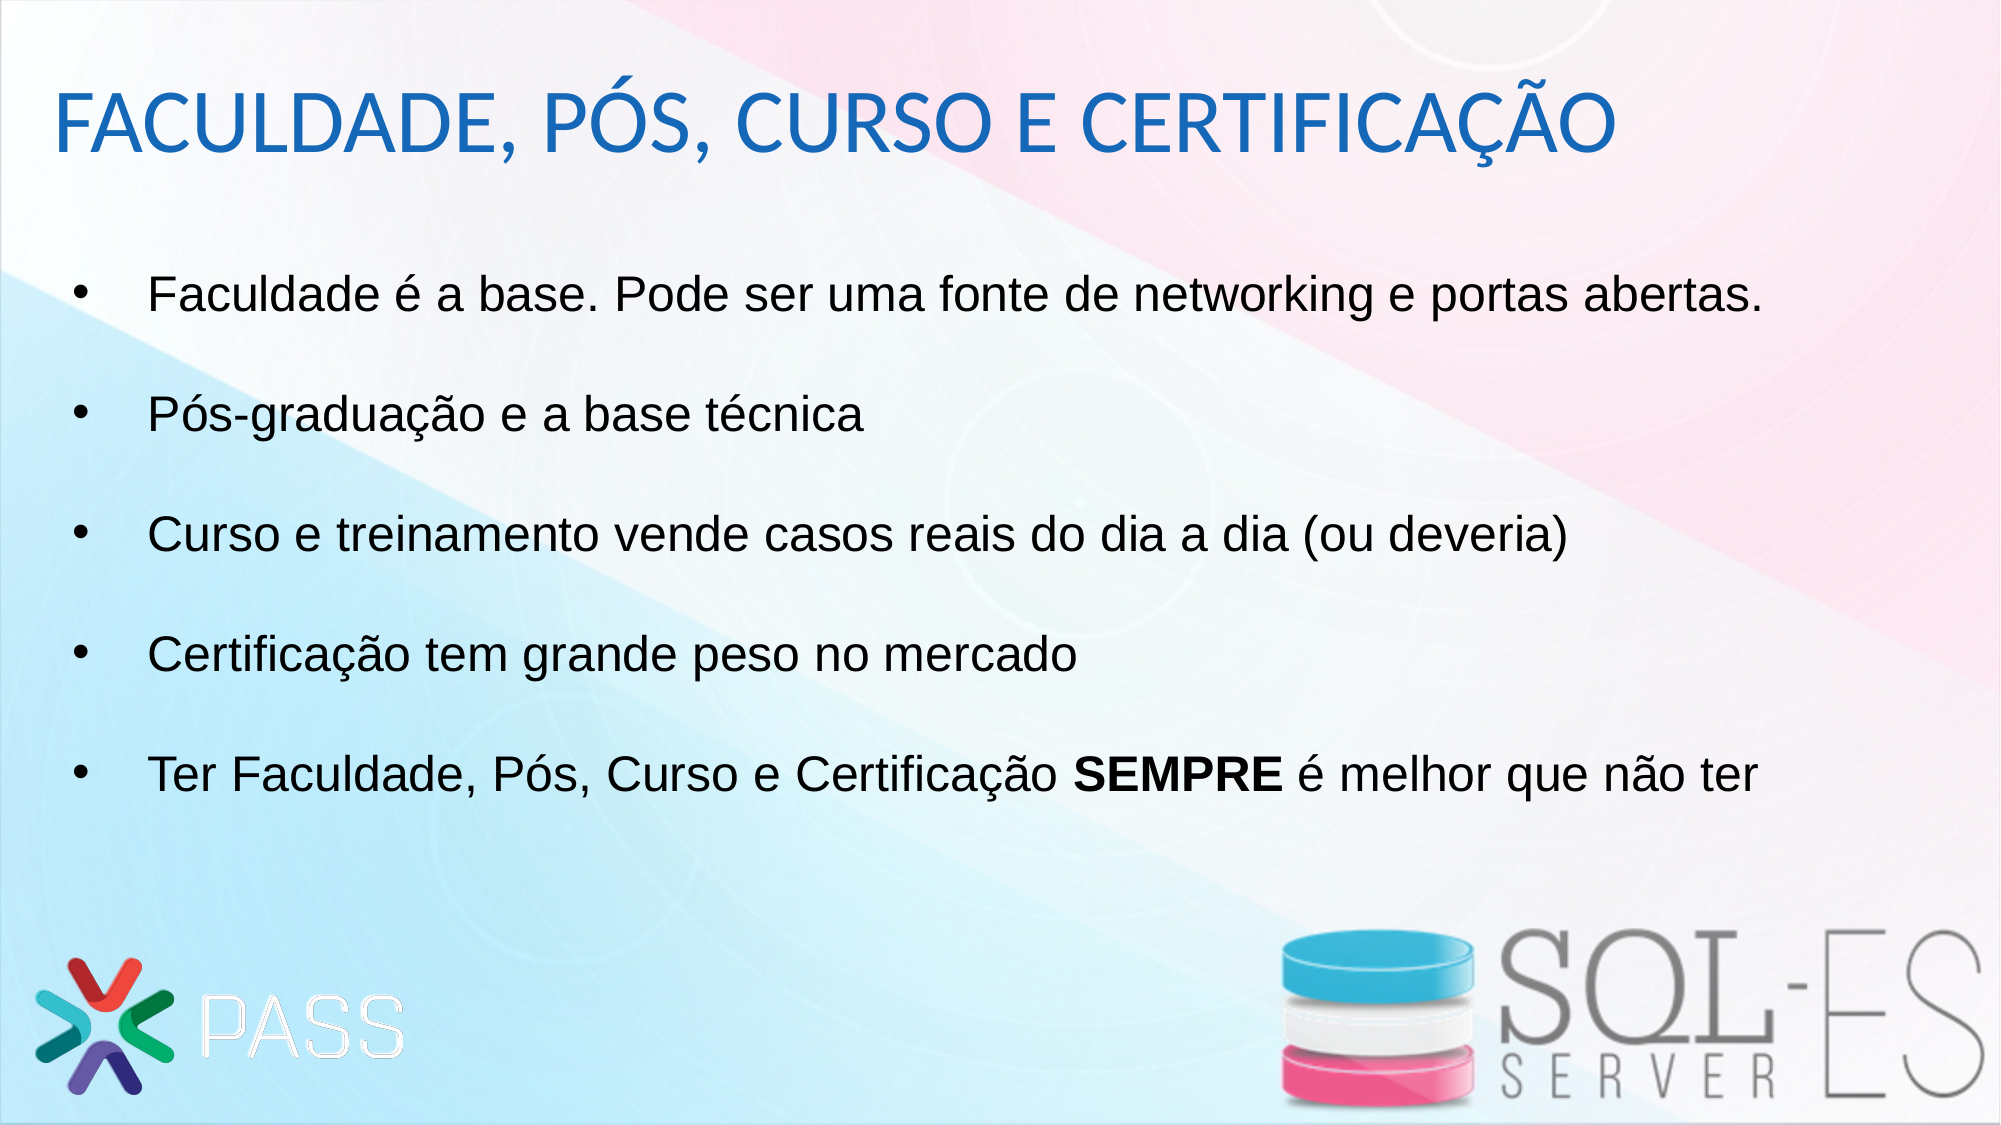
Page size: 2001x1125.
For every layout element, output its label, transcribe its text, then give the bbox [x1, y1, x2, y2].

title FACULDADE, PÓS, CURSO E CERTIFICAÇÃO [38, 66, 1936, 206]
picture [0, 0, 2001, 1125]
text_box Faculdade é a base. Pode ser uma fonte de networking e portas abertas. Pós-graduação e a base técnica Curso e treinamento vende casos reais do dia a dia (ou deveria) Certificação tem grande peso no mercado Ter Faculdade, Pós, Curso e Certificação SEMPRE é melhor que não ter [57, 193, 1956, 927]
